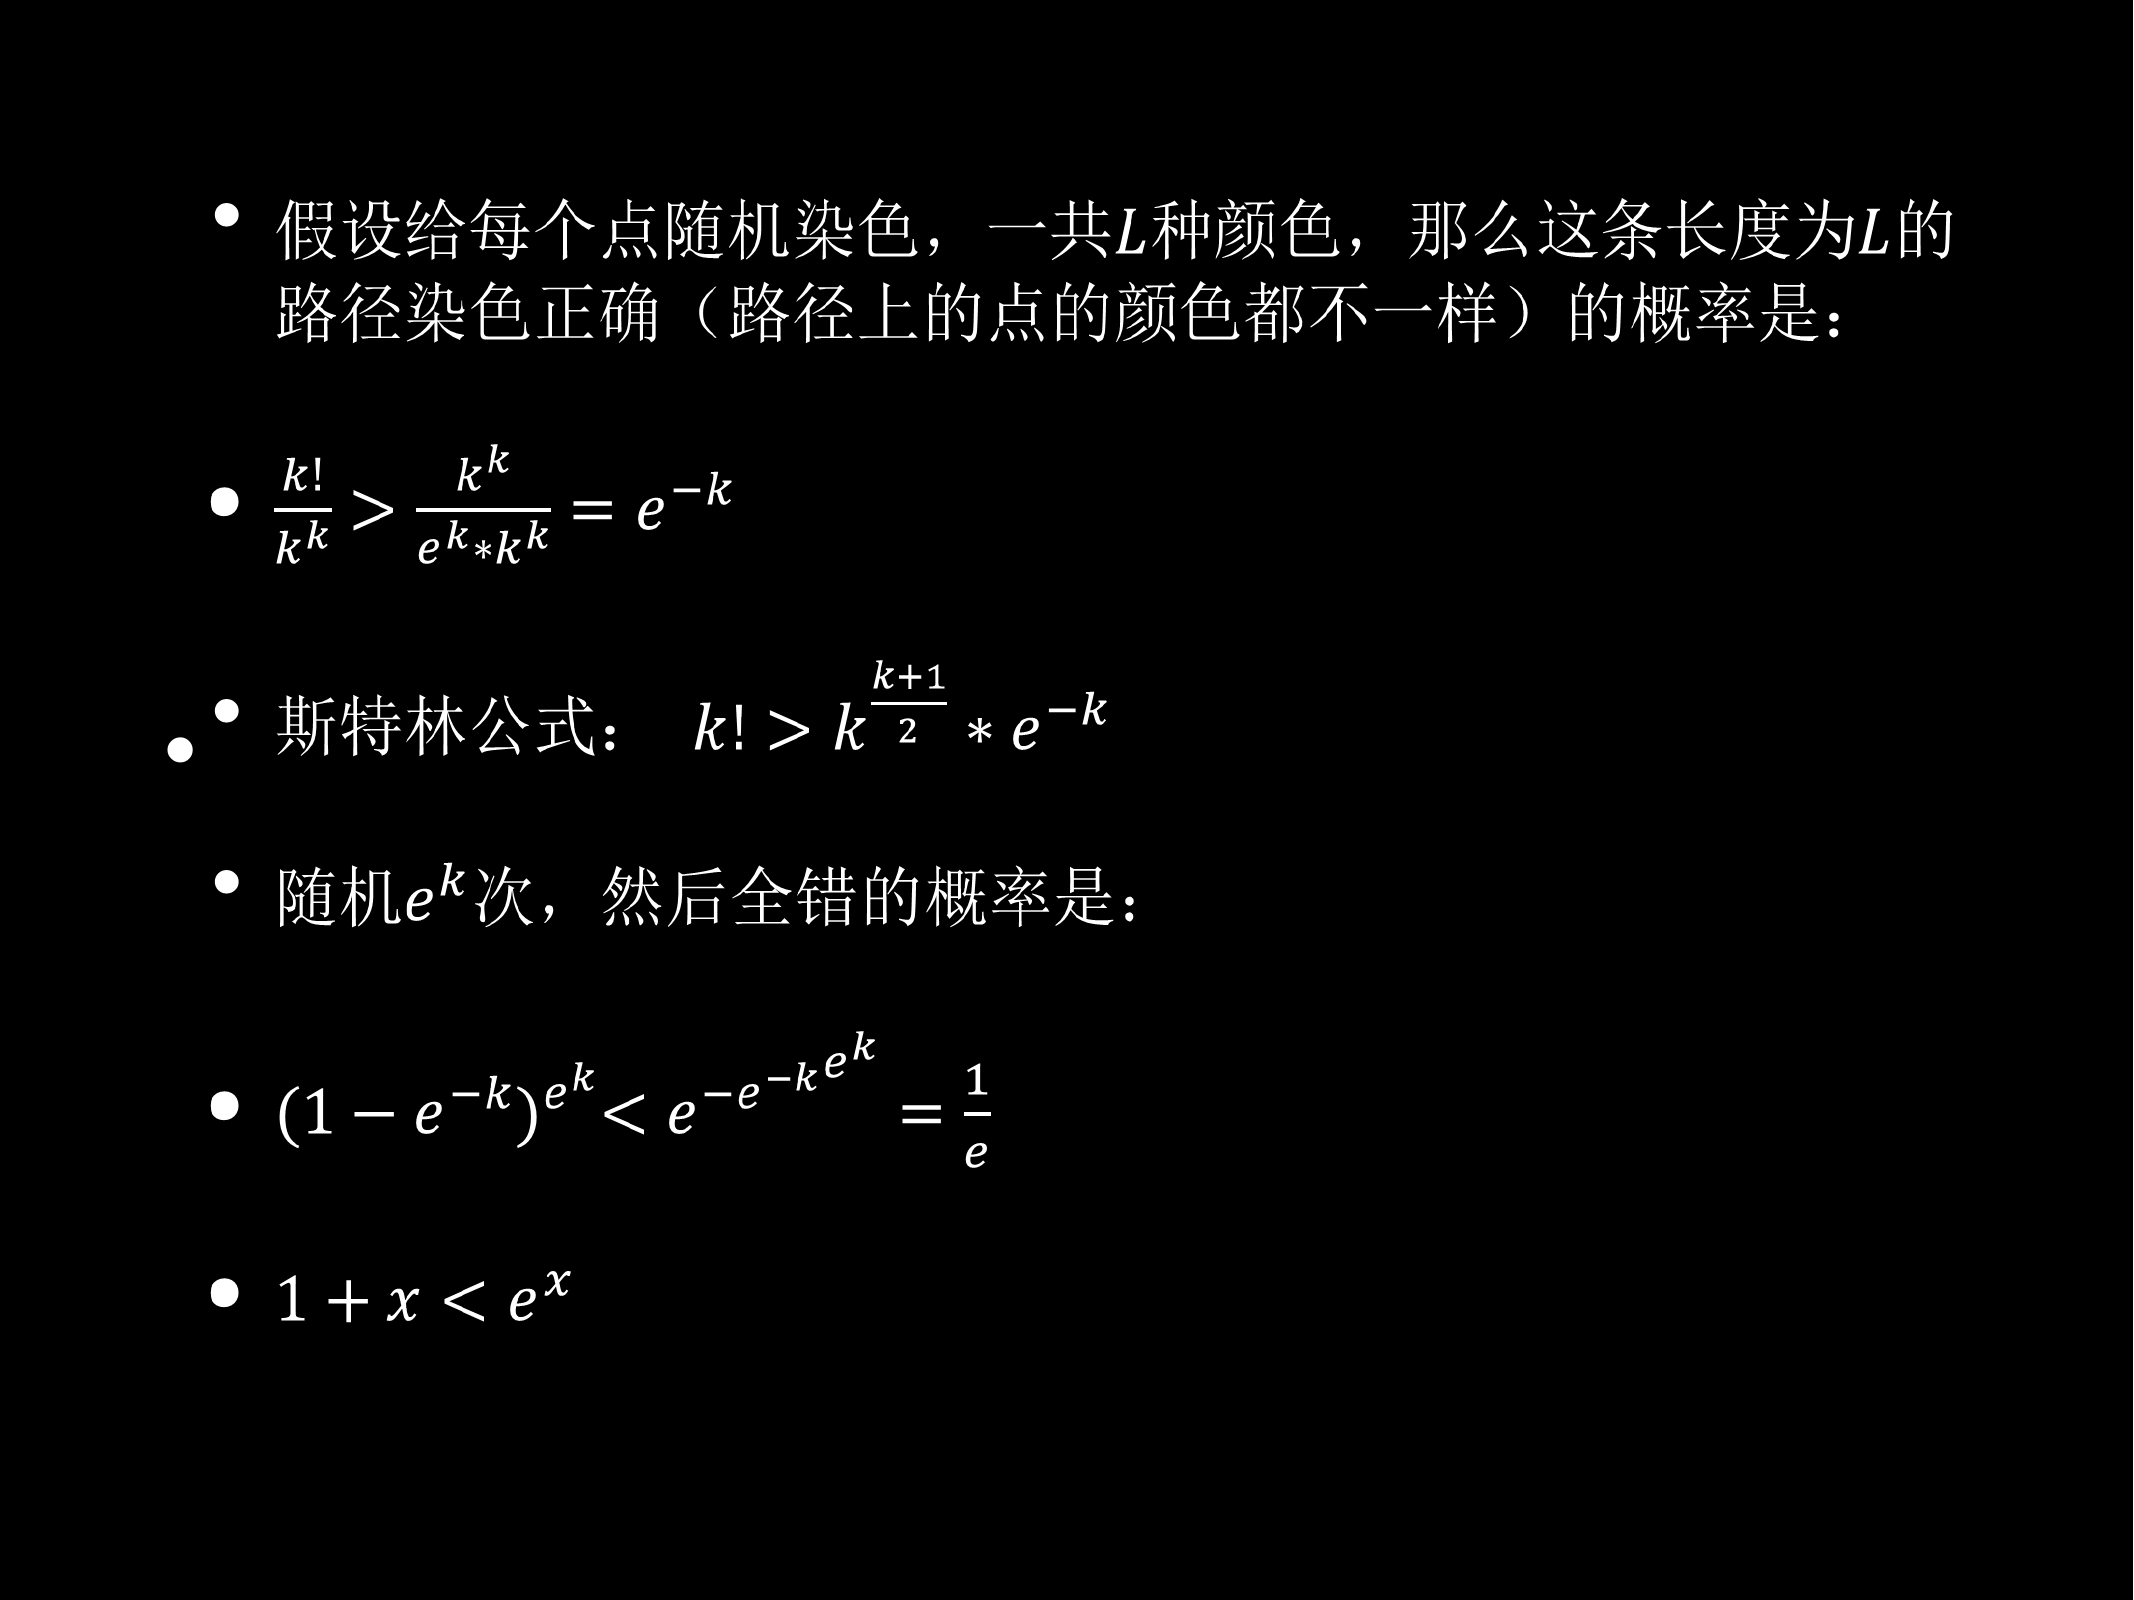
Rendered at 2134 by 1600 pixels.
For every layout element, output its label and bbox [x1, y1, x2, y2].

list [155, 66, 1997, 1457]
